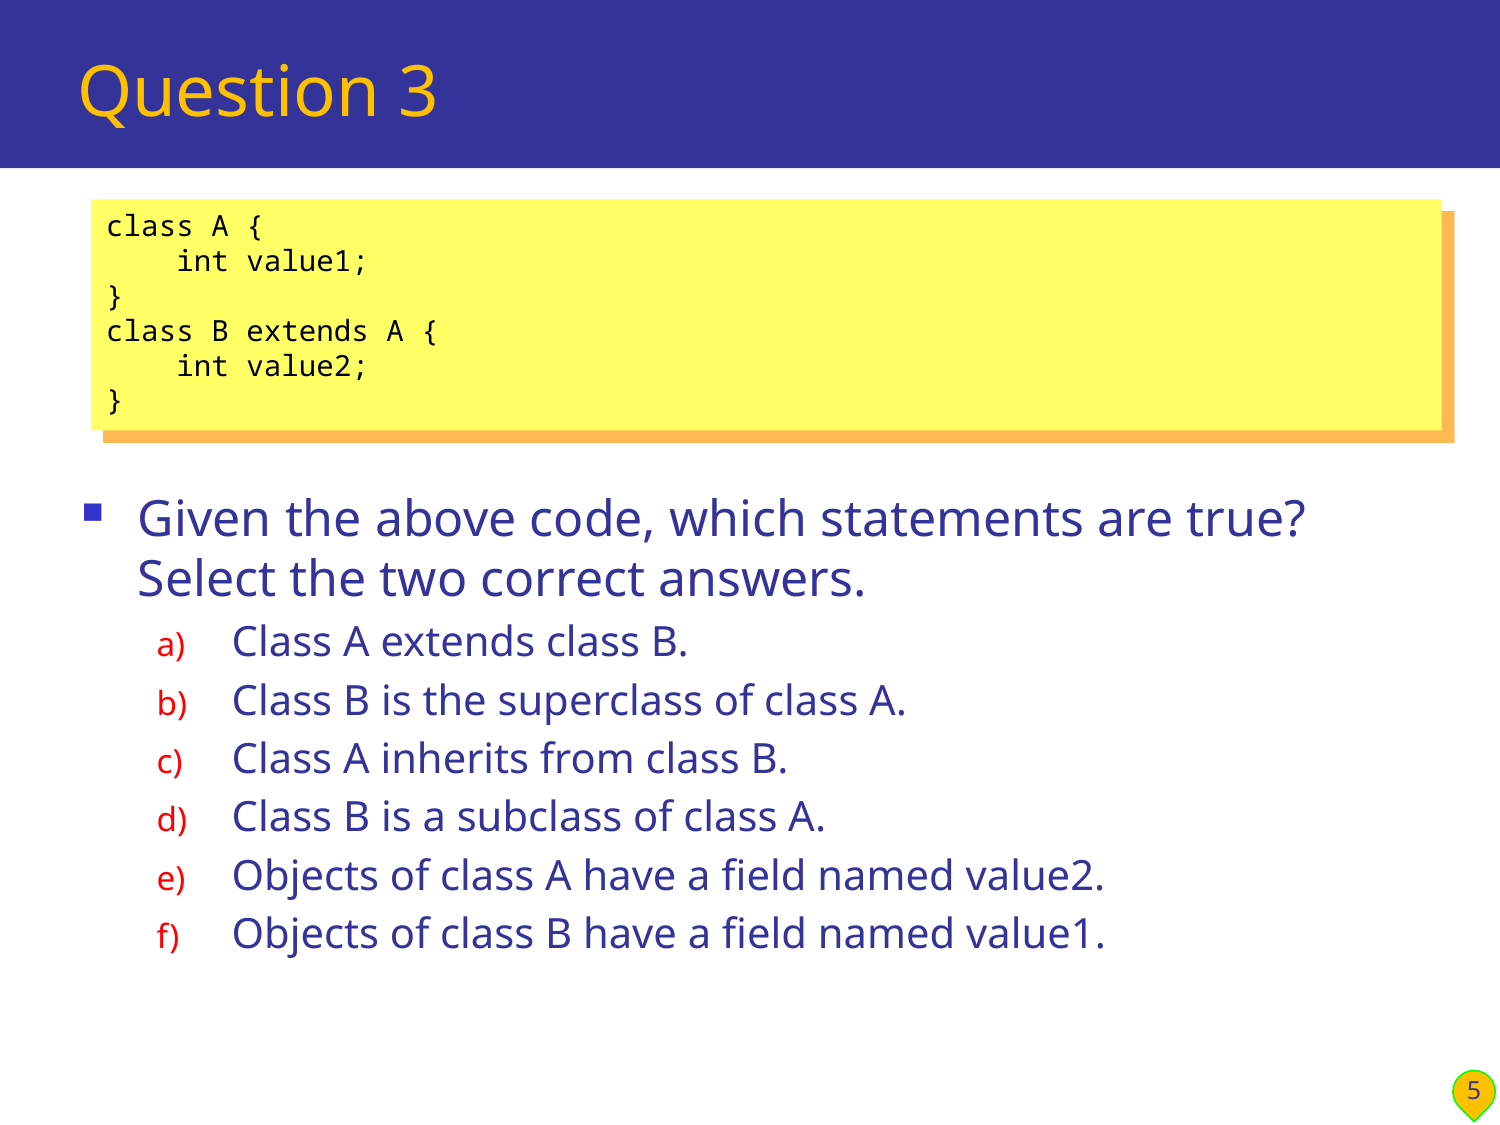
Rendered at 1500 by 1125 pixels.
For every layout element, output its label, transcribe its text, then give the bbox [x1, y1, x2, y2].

text_box class A { int value1; } class B extends A { int value2; } [91, 199, 1442, 431]
footer 5 [1431, 1040, 1500, 1117]
title Question 3 [61, 24, 1465, 139]
list Given the above code, which statements are true? Select the two correct answers. Class A extends class B. Class B is the superclass of class A. Class A inherits from class B. Class B is a subclass of class A. Objects of class A have a field named value2. Objects of class B have a field named value1. [66, 479, 1460, 1067]
